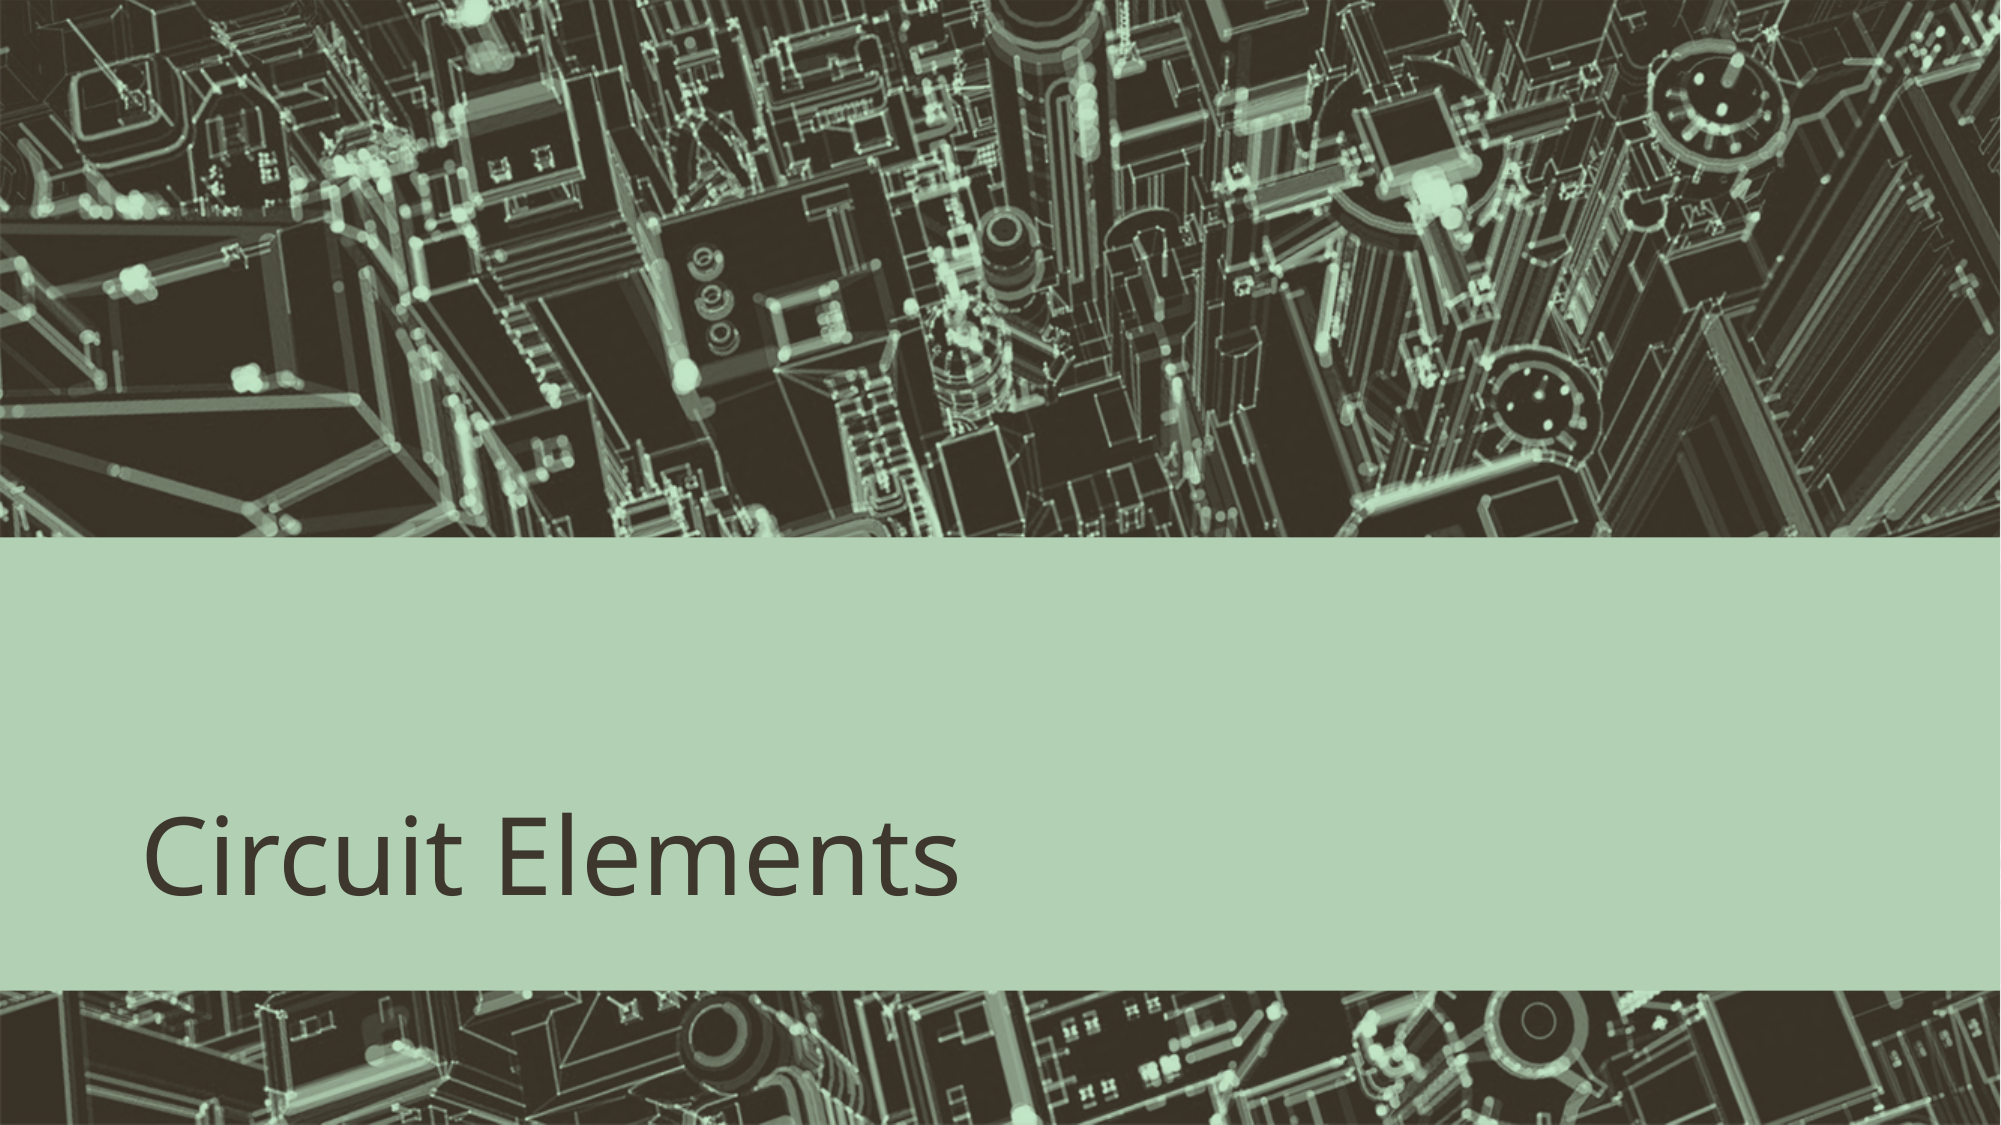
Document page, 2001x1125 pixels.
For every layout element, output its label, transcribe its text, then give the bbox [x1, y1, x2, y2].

picture [0, 0, 2001, 1125]
title Circuit Elements [125, 624, 1700, 927]
